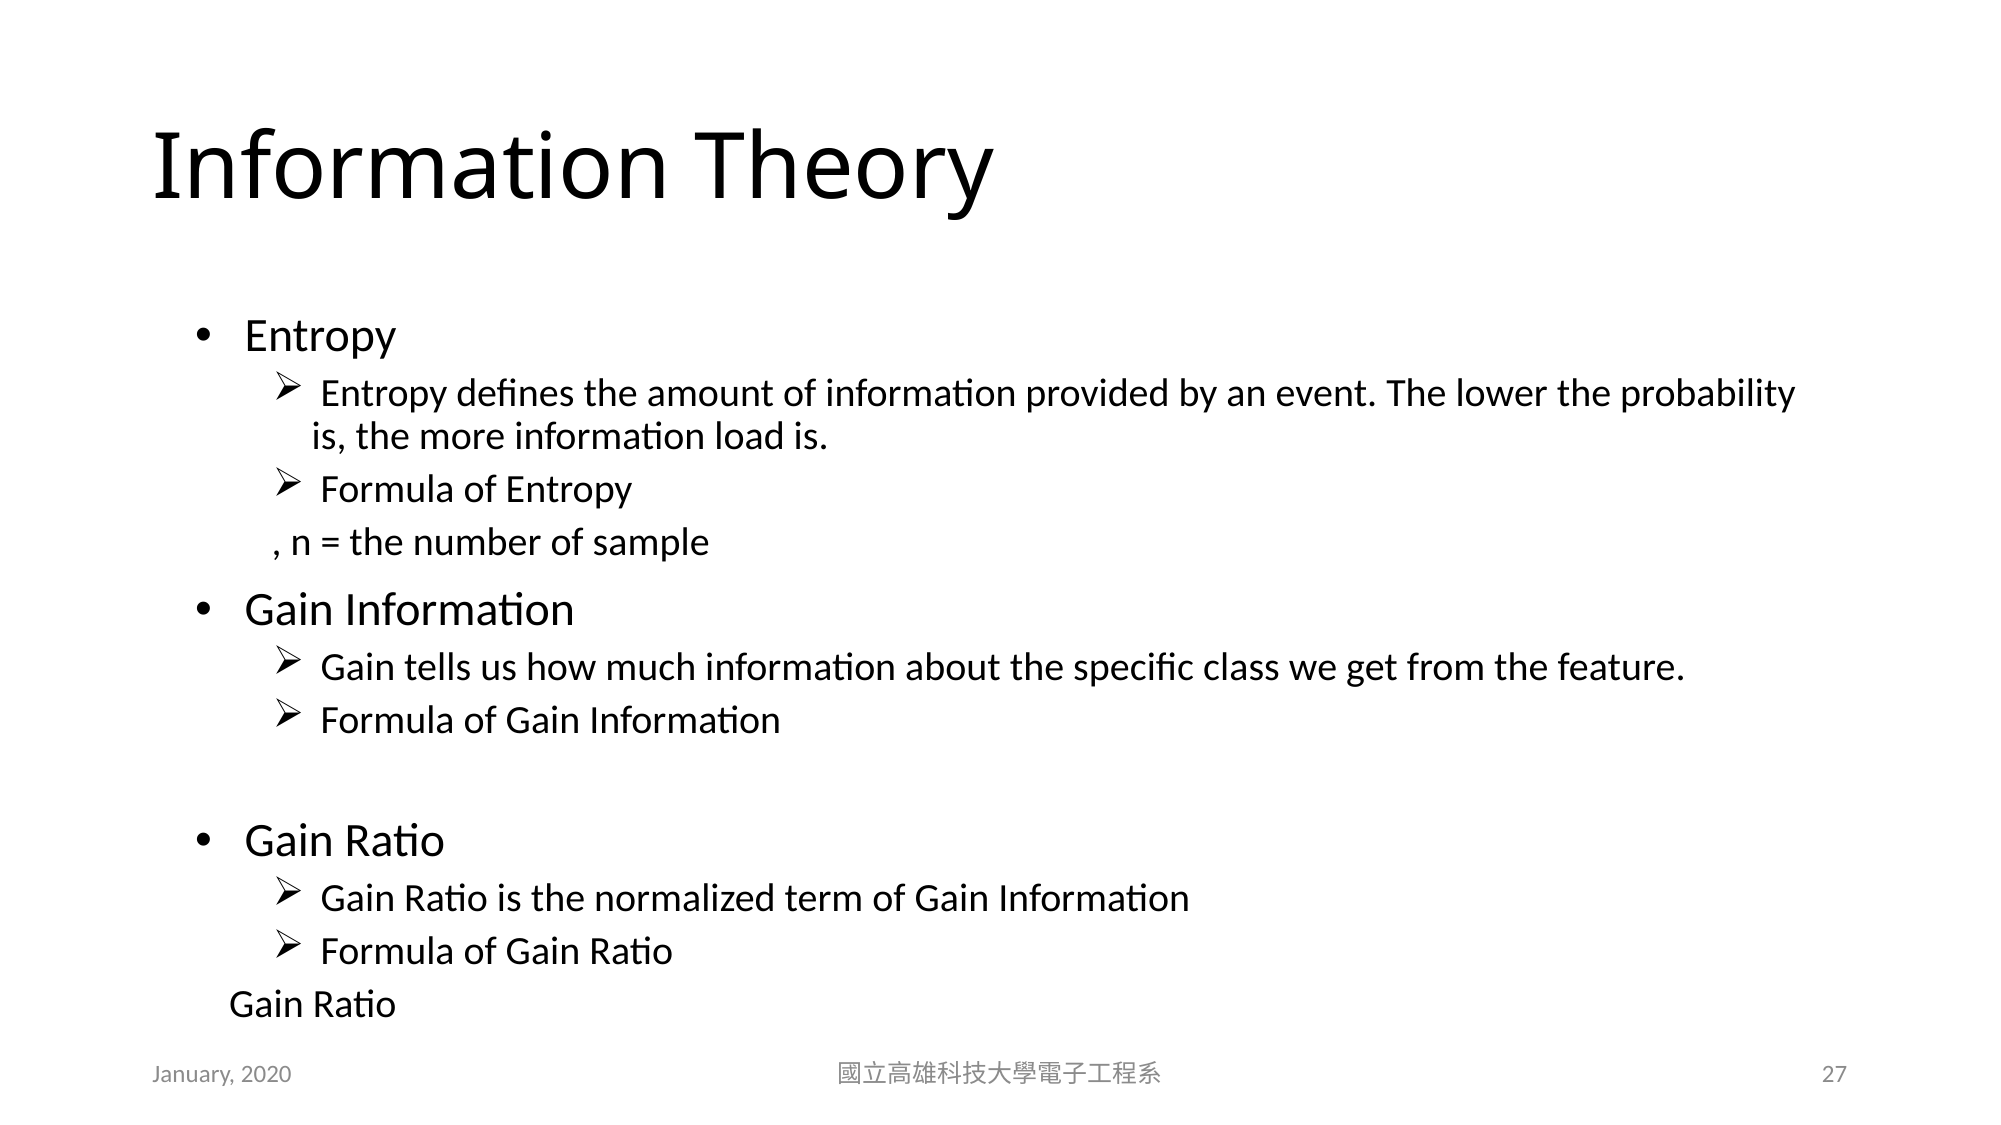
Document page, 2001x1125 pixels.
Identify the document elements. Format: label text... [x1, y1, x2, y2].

title Information Theory [137, 59, 1863, 278]
footer 國立高雄科技大學電子工程系 [662, 1042, 1338, 1103]
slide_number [137, 1042, 588, 1103]
slide_number 27 [1412, 1042, 1863, 1103]
